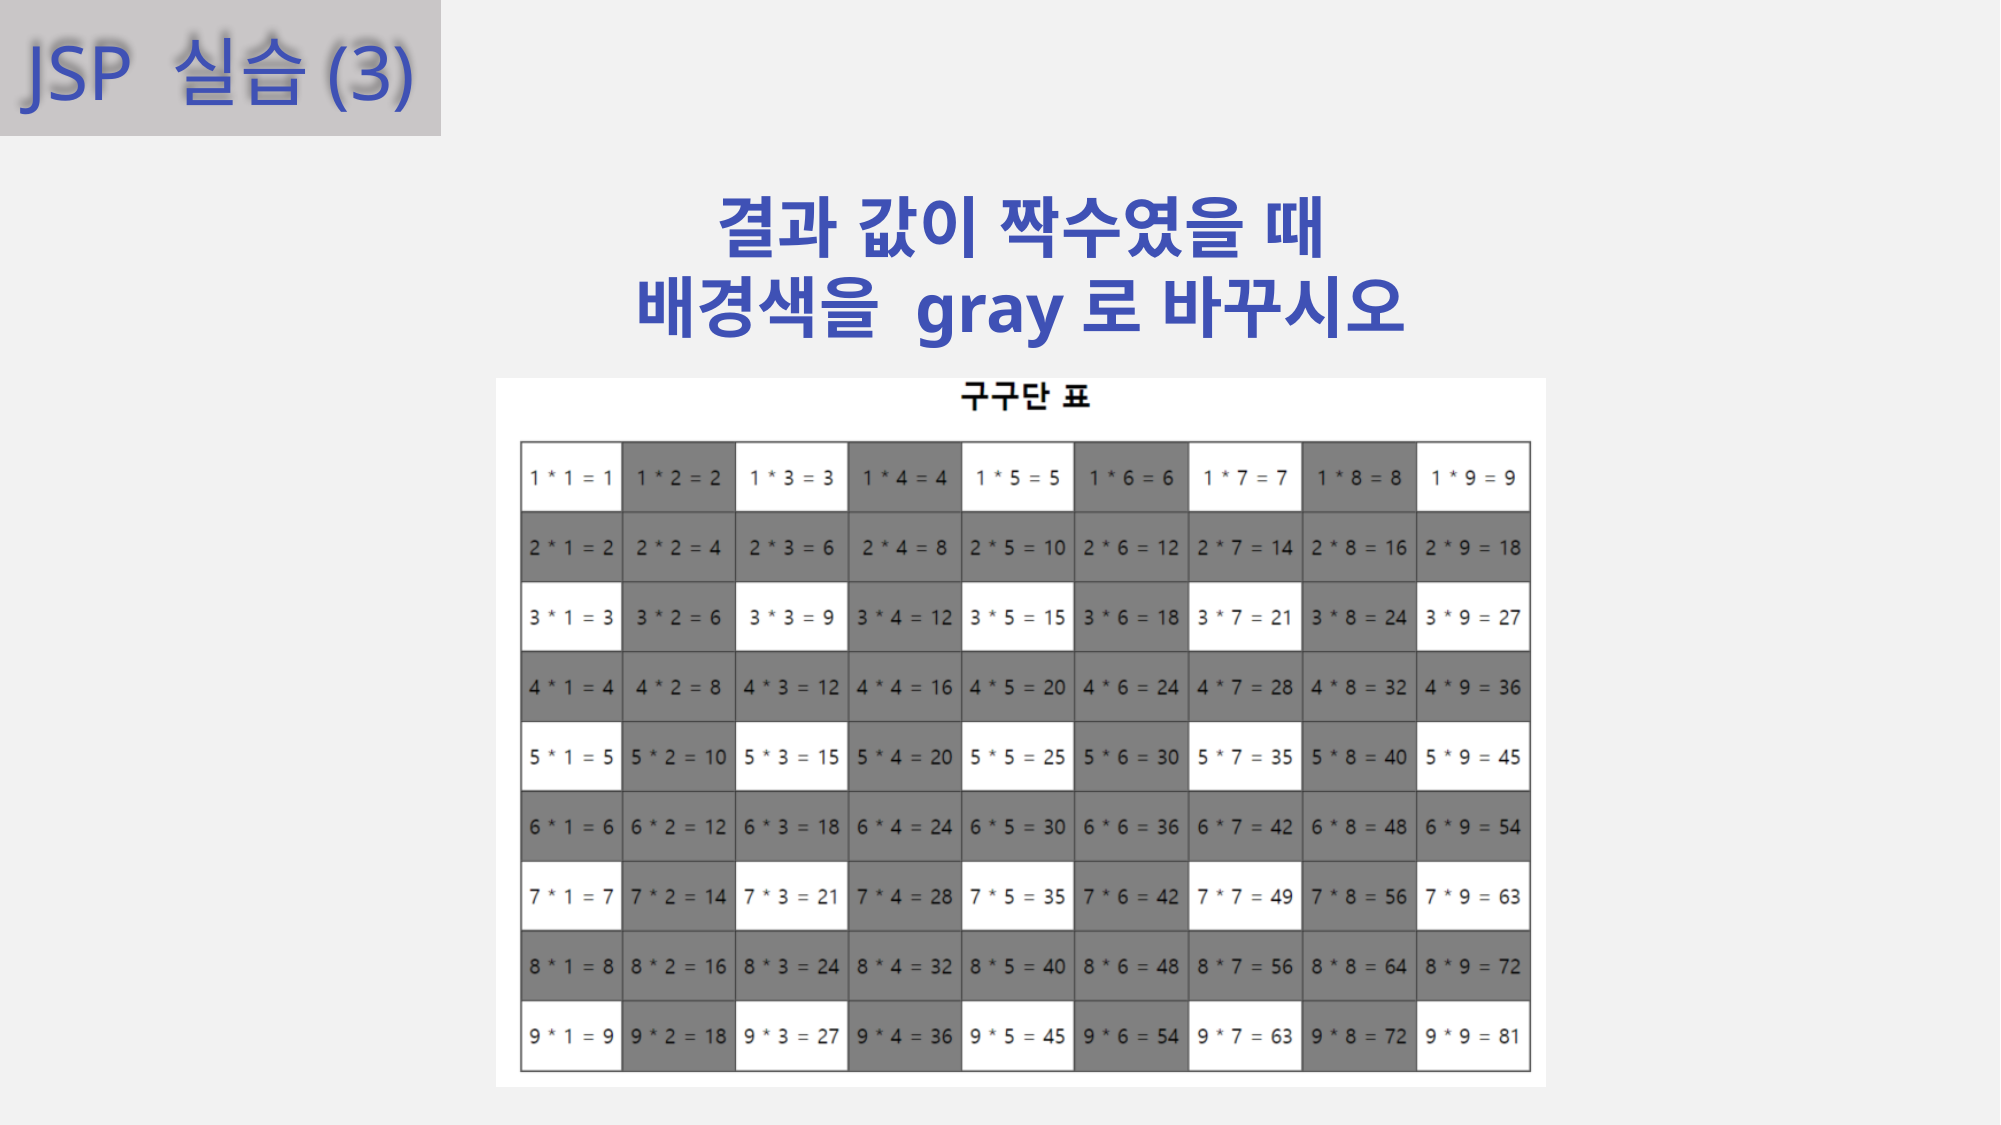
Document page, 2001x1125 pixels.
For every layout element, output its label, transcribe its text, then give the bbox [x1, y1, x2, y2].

text_box JSP 실습(3) [12, 18, 441, 124]
picture [496, 378, 1546, 1088]
text_box [0, 0, 442, 137]
text_box 결과 값이 짝수였을 때 배경색을 gray로 바꾸시오 [575, 178, 1468, 354]
